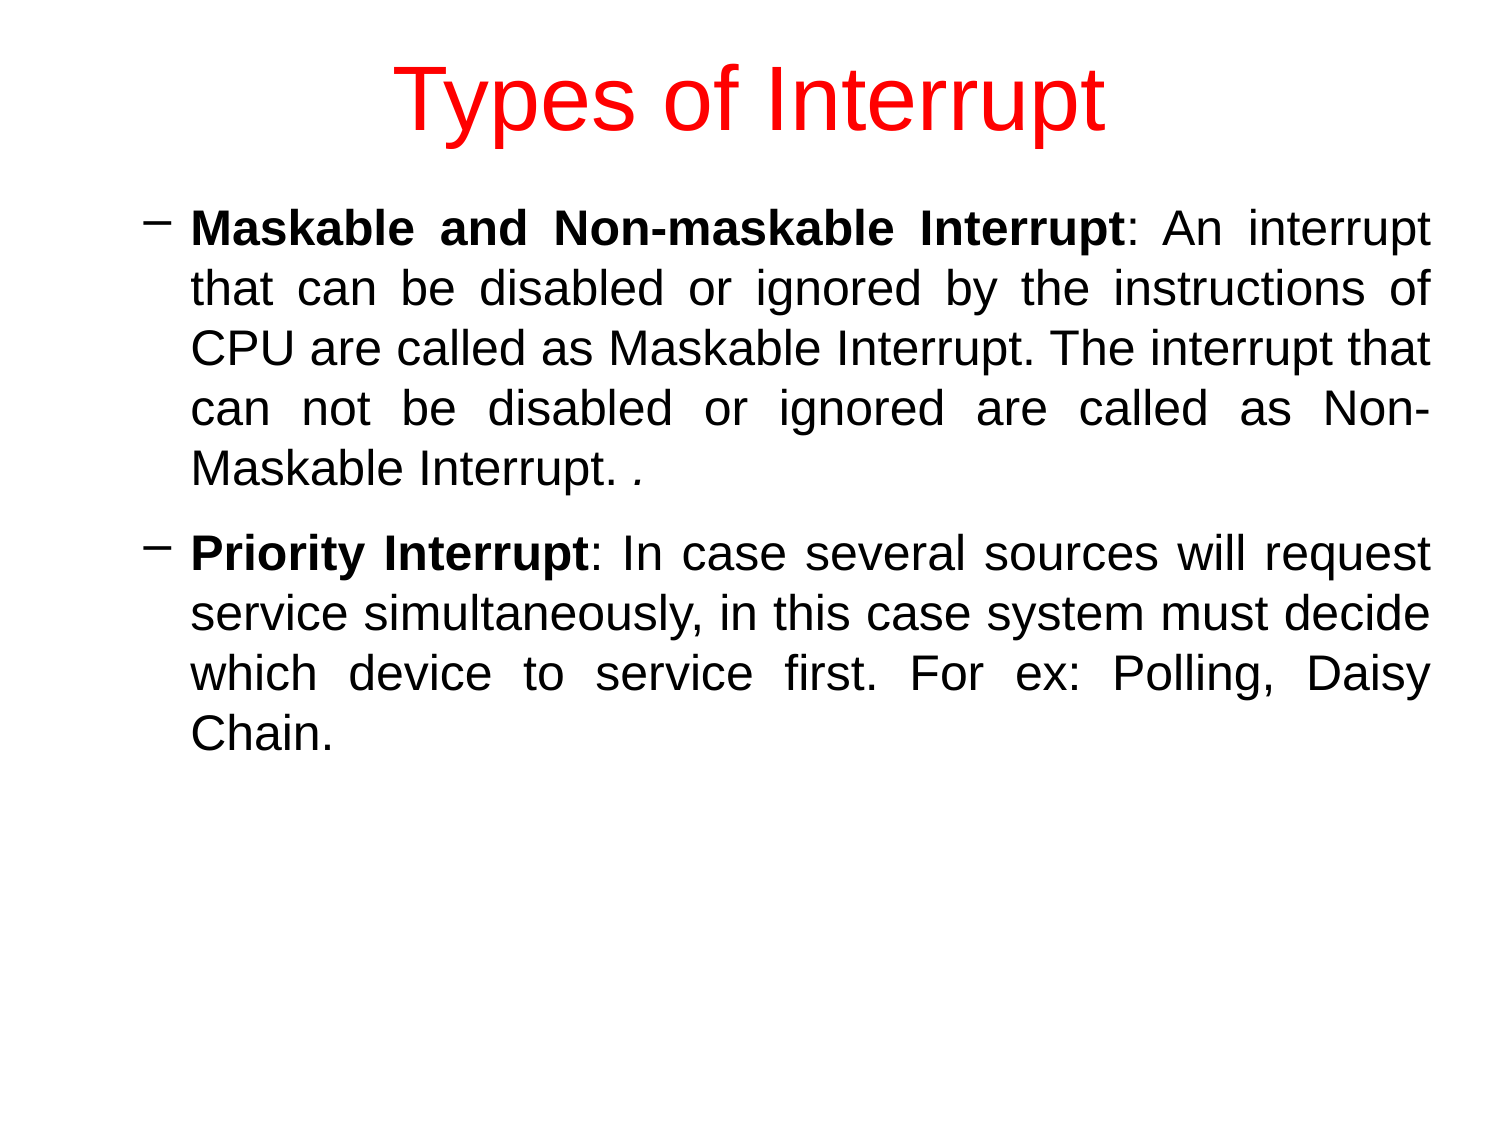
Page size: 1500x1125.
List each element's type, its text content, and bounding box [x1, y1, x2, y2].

title Types of Interrupt [74, 0, 1426, 187]
list Maskable and Non-maskable Interrupt: An interrupt that can be disabled or ignored by the instructions of CPU are called as Maskable Interrupt. The interrupt that can not be disabled or ignored are called as Non-Maskable Interrupt. . Priority Interrupt: In case several sources will request service simultaneously, in this case system must decide which device to service first. For ex: Polling, Daisy Chain. [53, 187, 1447, 990]
